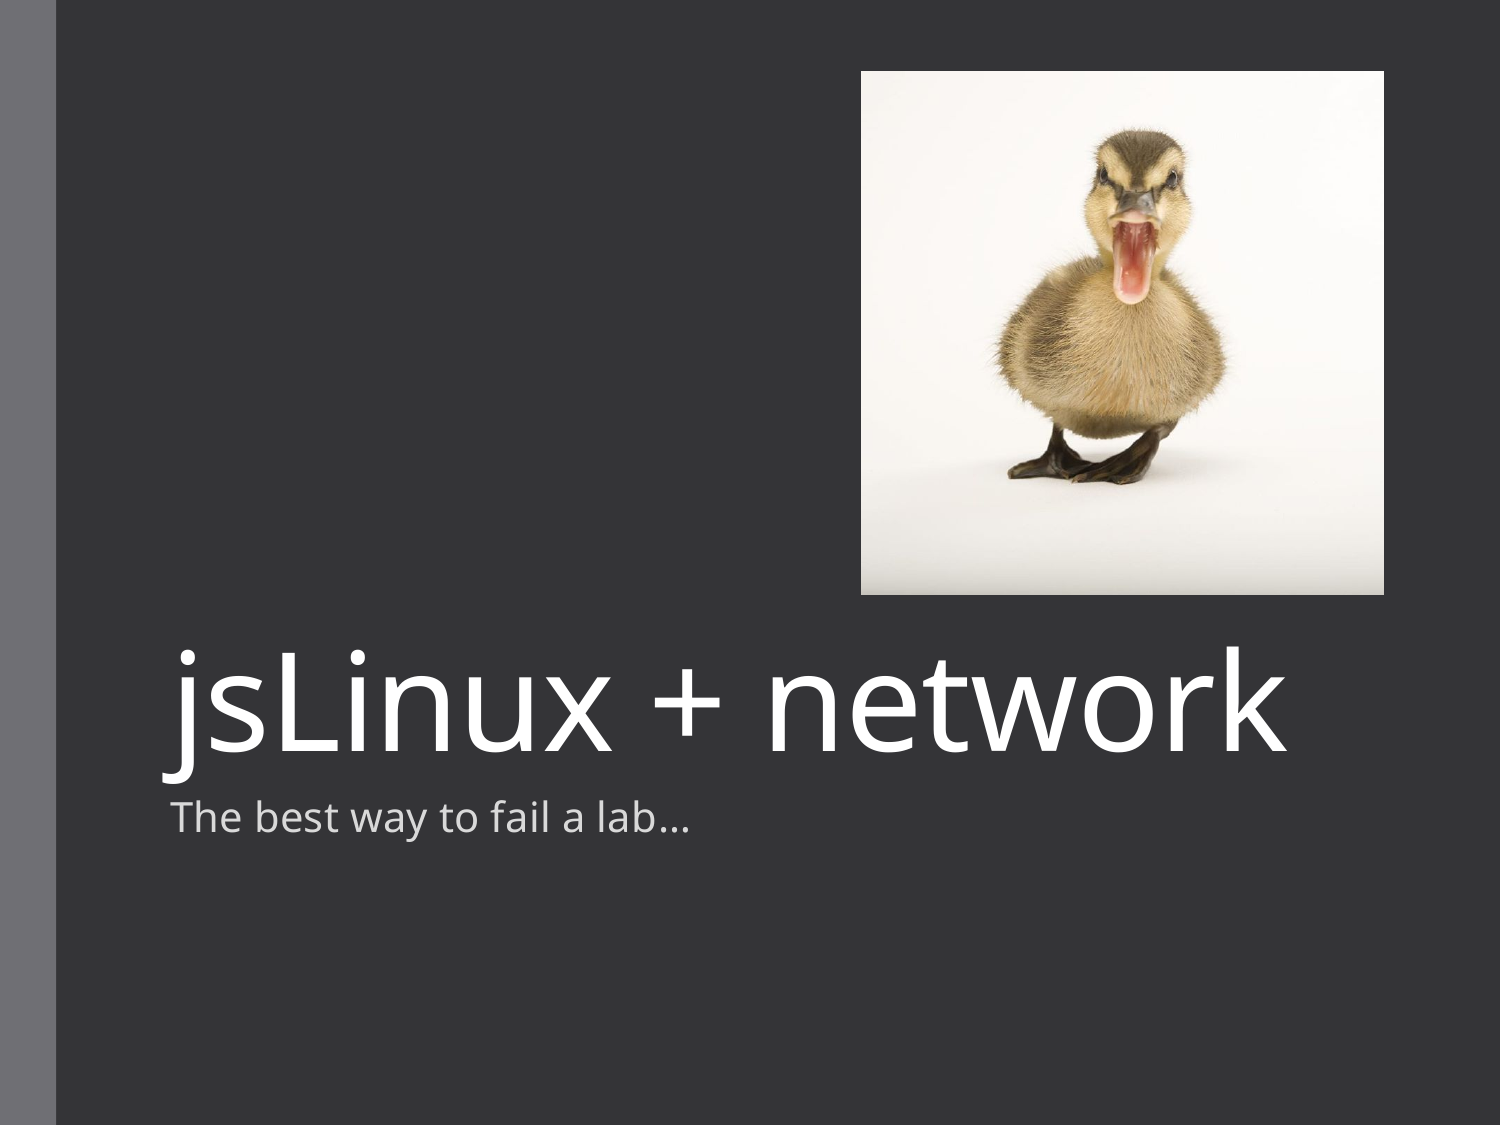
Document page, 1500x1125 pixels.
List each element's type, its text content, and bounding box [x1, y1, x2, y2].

picture [861, 71, 1385, 595]
title jsLinux + network [155, 124, 1314, 787]
subtitle The best way to fail a lab… [155, 787, 1314, 1065]
